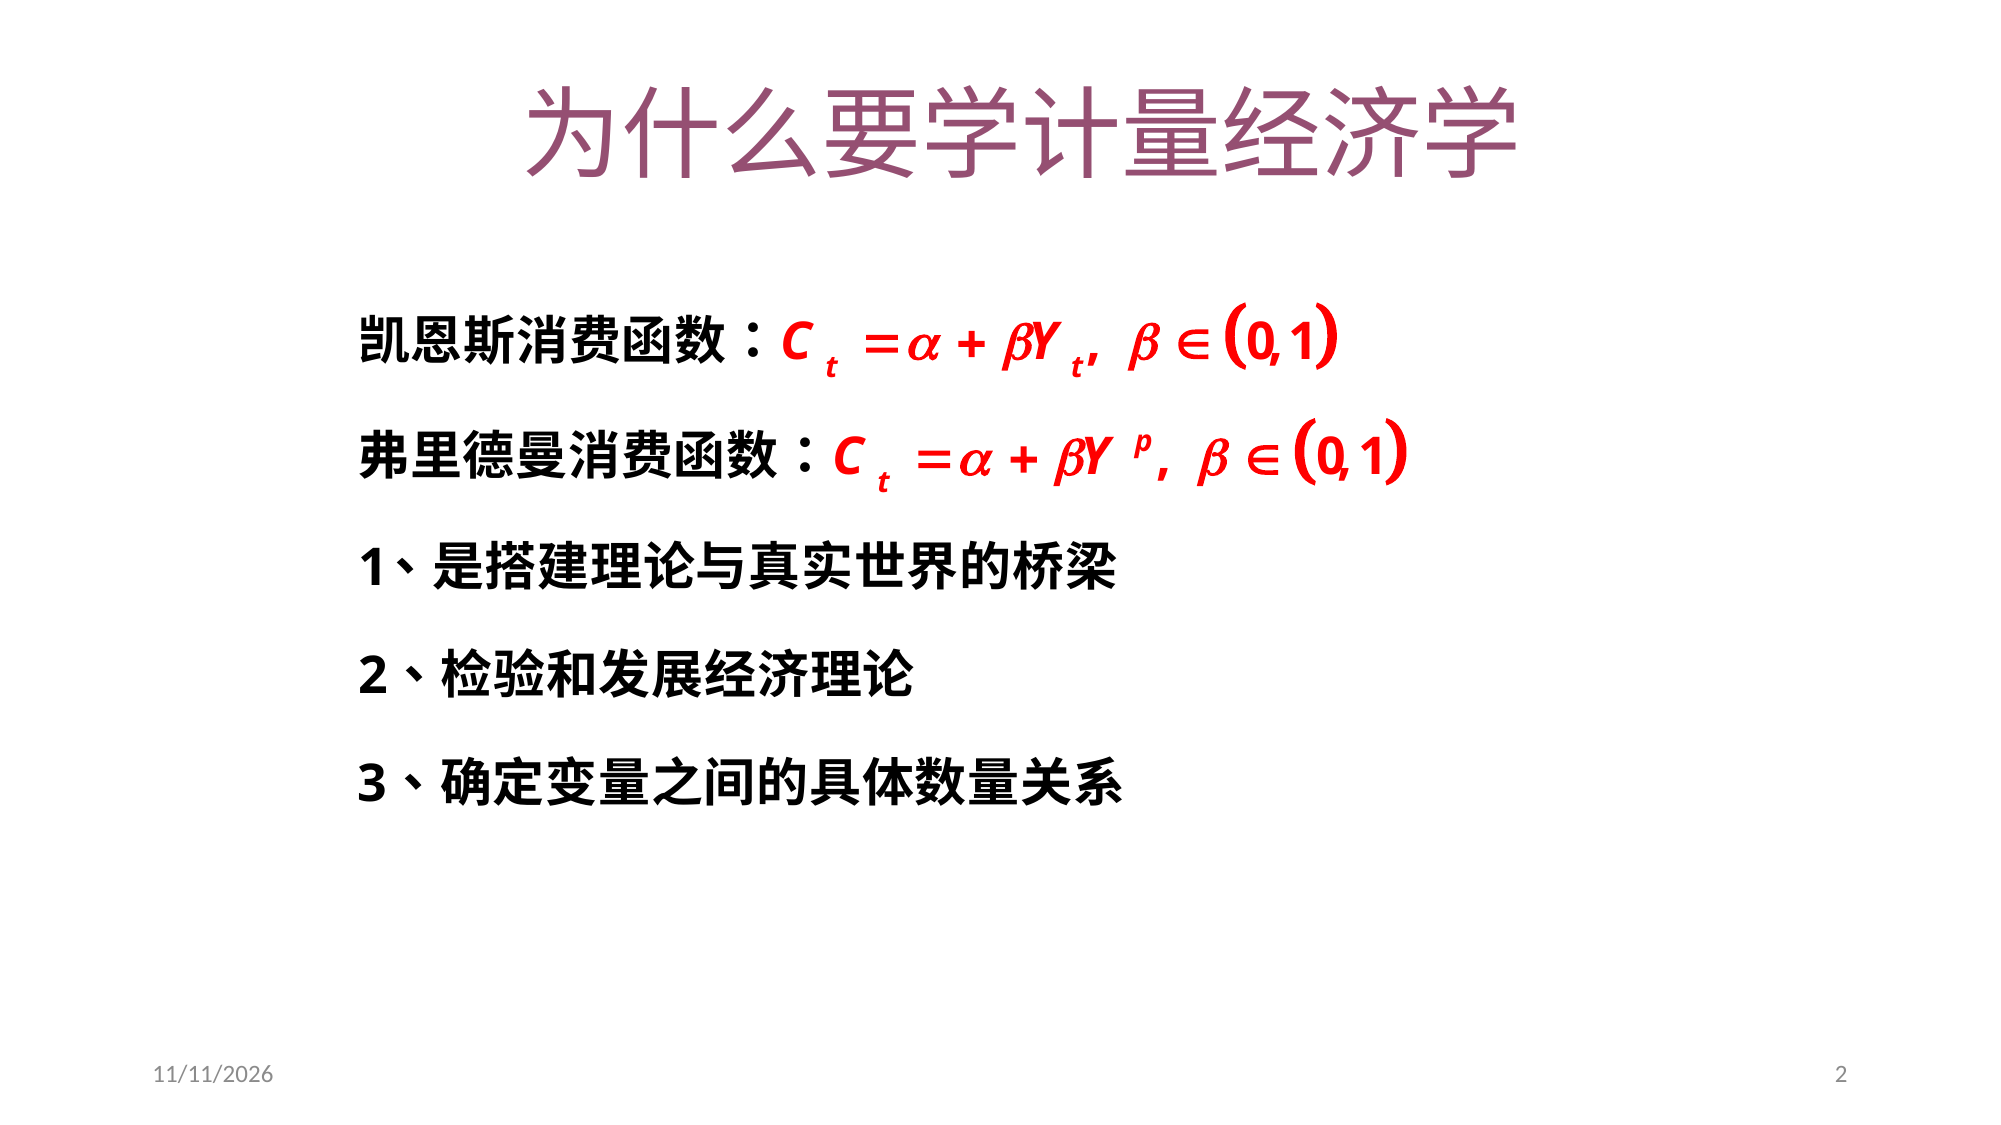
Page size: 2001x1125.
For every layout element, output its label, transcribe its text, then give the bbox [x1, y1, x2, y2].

slide_number 2 [1412, 1042, 1863, 1103]
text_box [351, 409, 1413, 510]
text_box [351, 533, 1127, 603]
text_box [351, 749, 1136, 820]
title 为什么要学计量经济学 [318, 43, 1597, 232]
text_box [351, 641, 924, 711]
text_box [351, 294, 1344, 394]
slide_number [137, 1042, 588, 1103]
